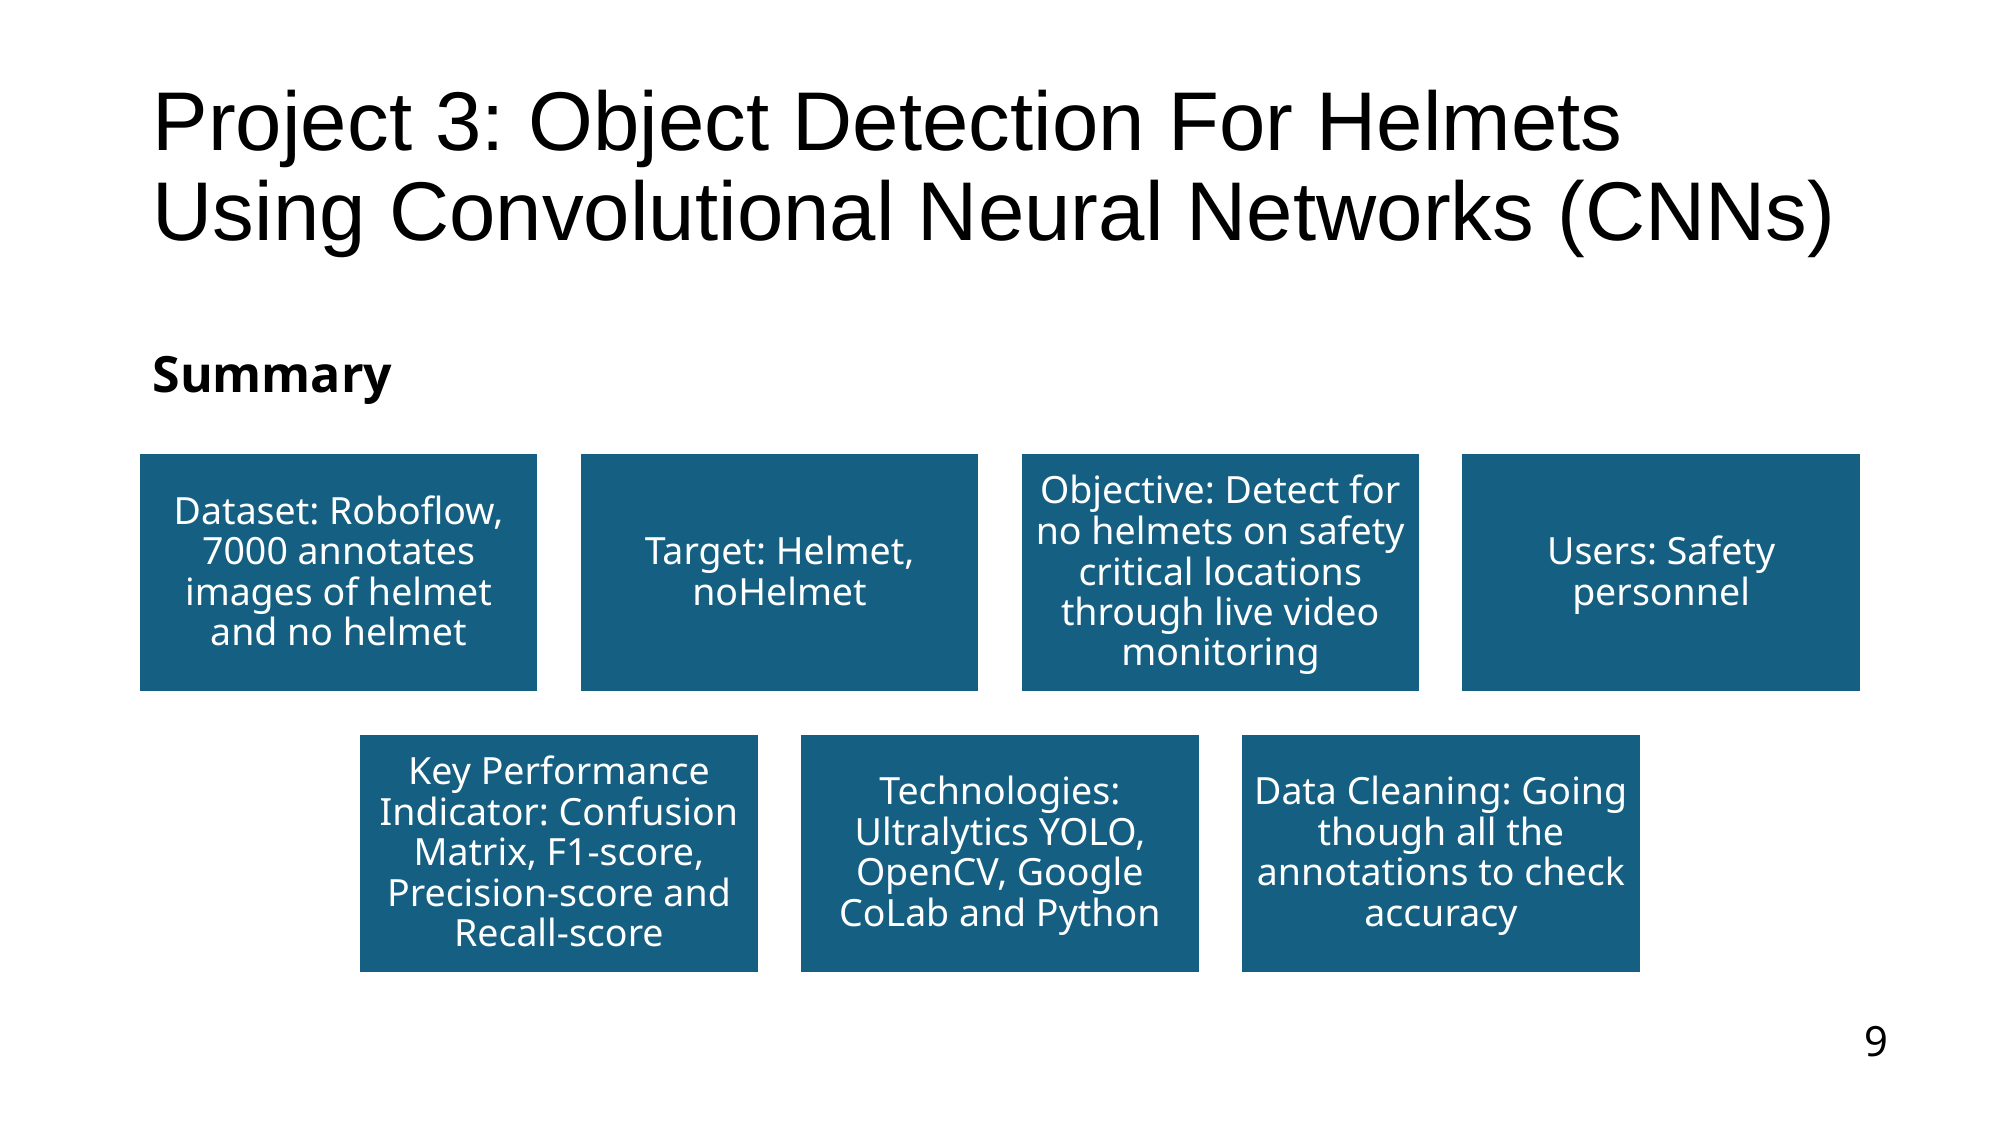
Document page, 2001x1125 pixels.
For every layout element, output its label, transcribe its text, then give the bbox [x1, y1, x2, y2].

slide_number 9 [1453, 1013, 1904, 1074]
list Summary [137, 275, 1863, 410]
title Project 3: Object Detection For Helmets Using Convolutional Neural Networks (CNNs) [137, 59, 1863, 275]
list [137, 410, 1863, 1016]
